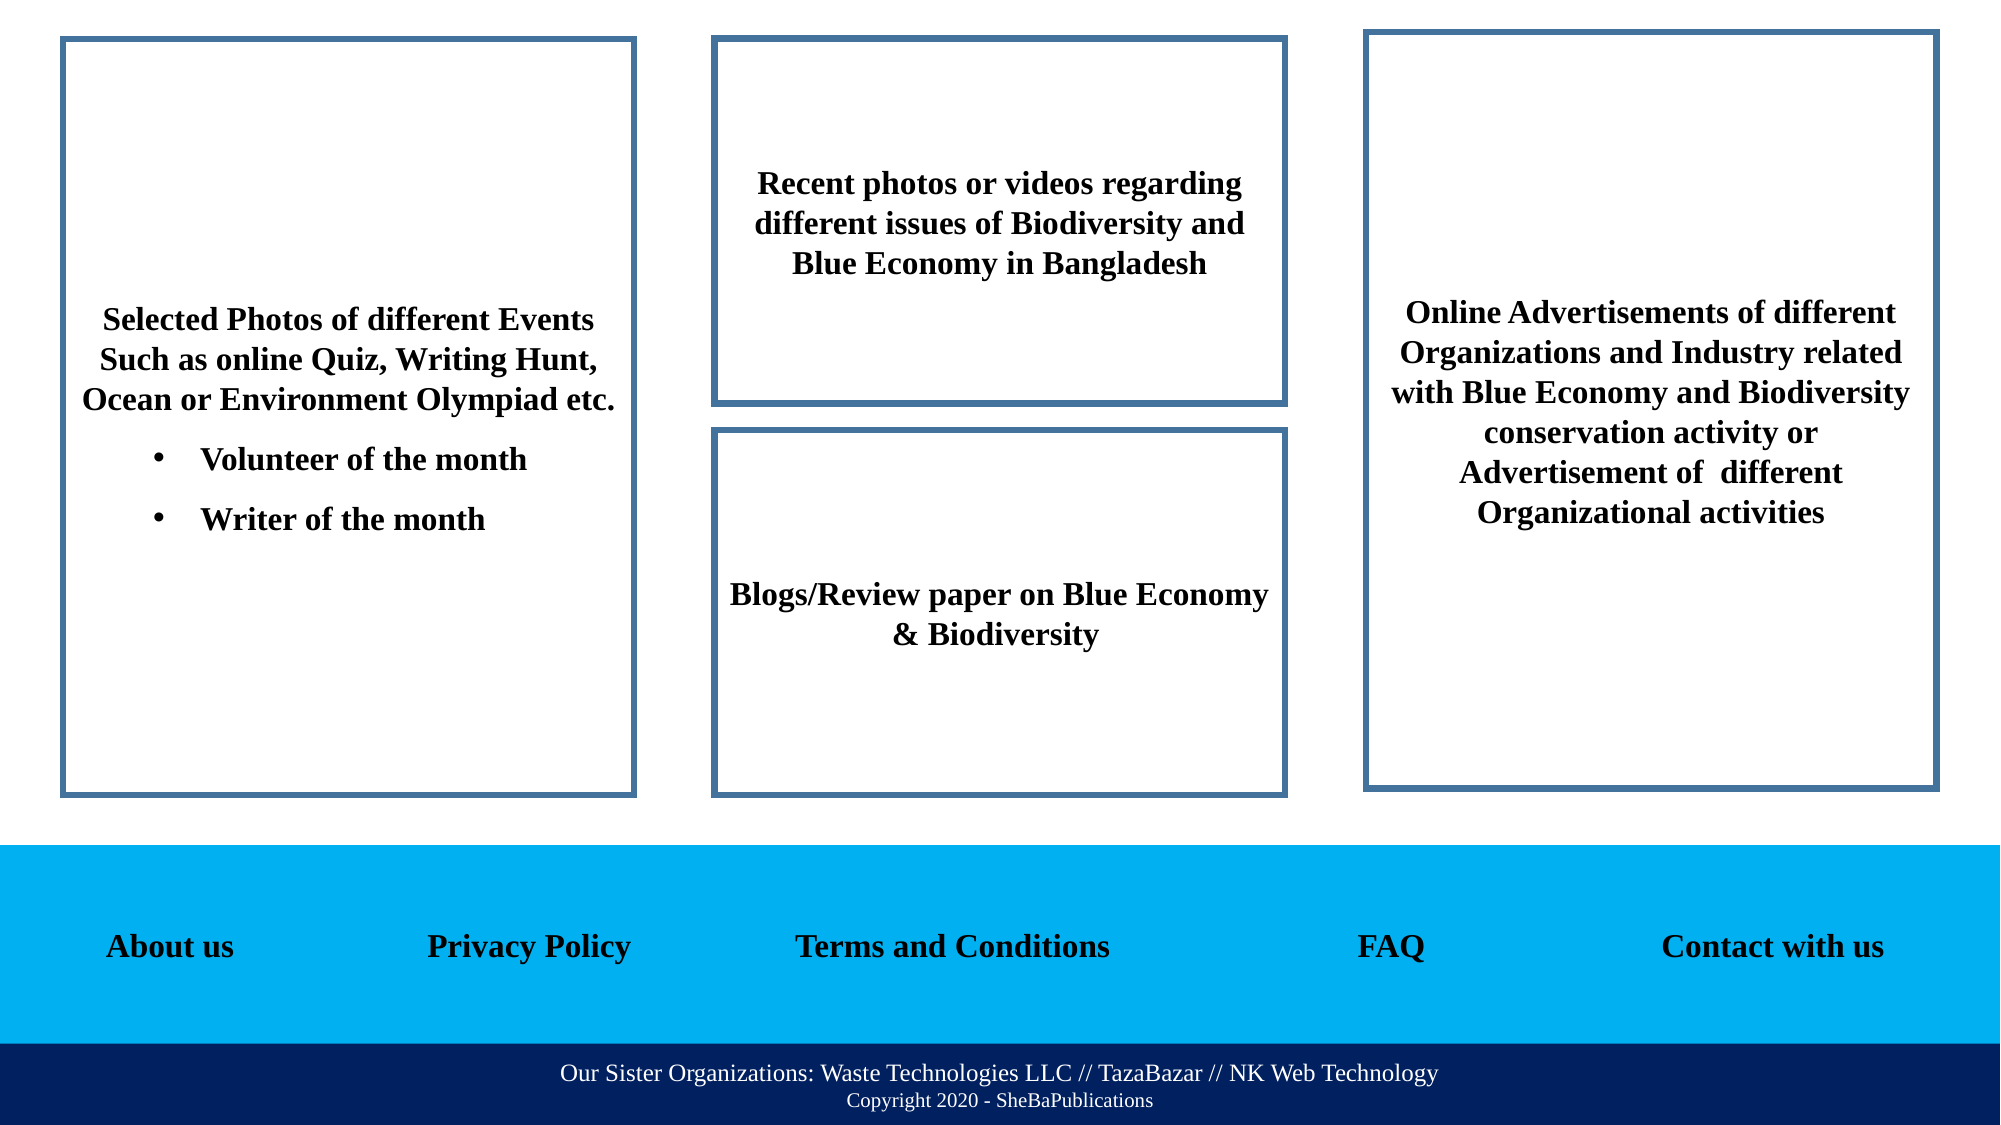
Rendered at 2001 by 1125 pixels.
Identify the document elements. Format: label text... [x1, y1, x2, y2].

text_box Online Advertisements of different Organizations and Industry related with Blue Economy and Biodiversity conservation activity or Advertisement of different Organizational activities [1365, 31, 1938, 790]
text_box FAQ [1265, 893, 1518, 994]
text_box Blogs/Review paper on Blue Economy & Biodiversity [714, 429, 1286, 796]
text_box Selected Photos of different Events Such as online Quiz, Writing Hunt, Ocean or Environment Olympiad etc. Volunteer of the month Writer of the month [62, 38, 635, 796]
text_box [0, 844, 2000, 1043]
text_box About us [43, 894, 297, 995]
text_box Terms and Conditions [732, 894, 1174, 995]
text_box Our Sister Organizations: Waste Technologies LLC // TazaBazar // NK Web Technology Copyright 2020 - SheBaPublications [0, 1043, 2000, 1125]
text_box Contact with us [1624, 893, 1922, 994]
text_box Privacy Policy [403, 894, 656, 995]
text_box Recent photos or videos regarding different issues of Biodiversity and Blue Economy in Bangladesh [714, 37, 1286, 404]
